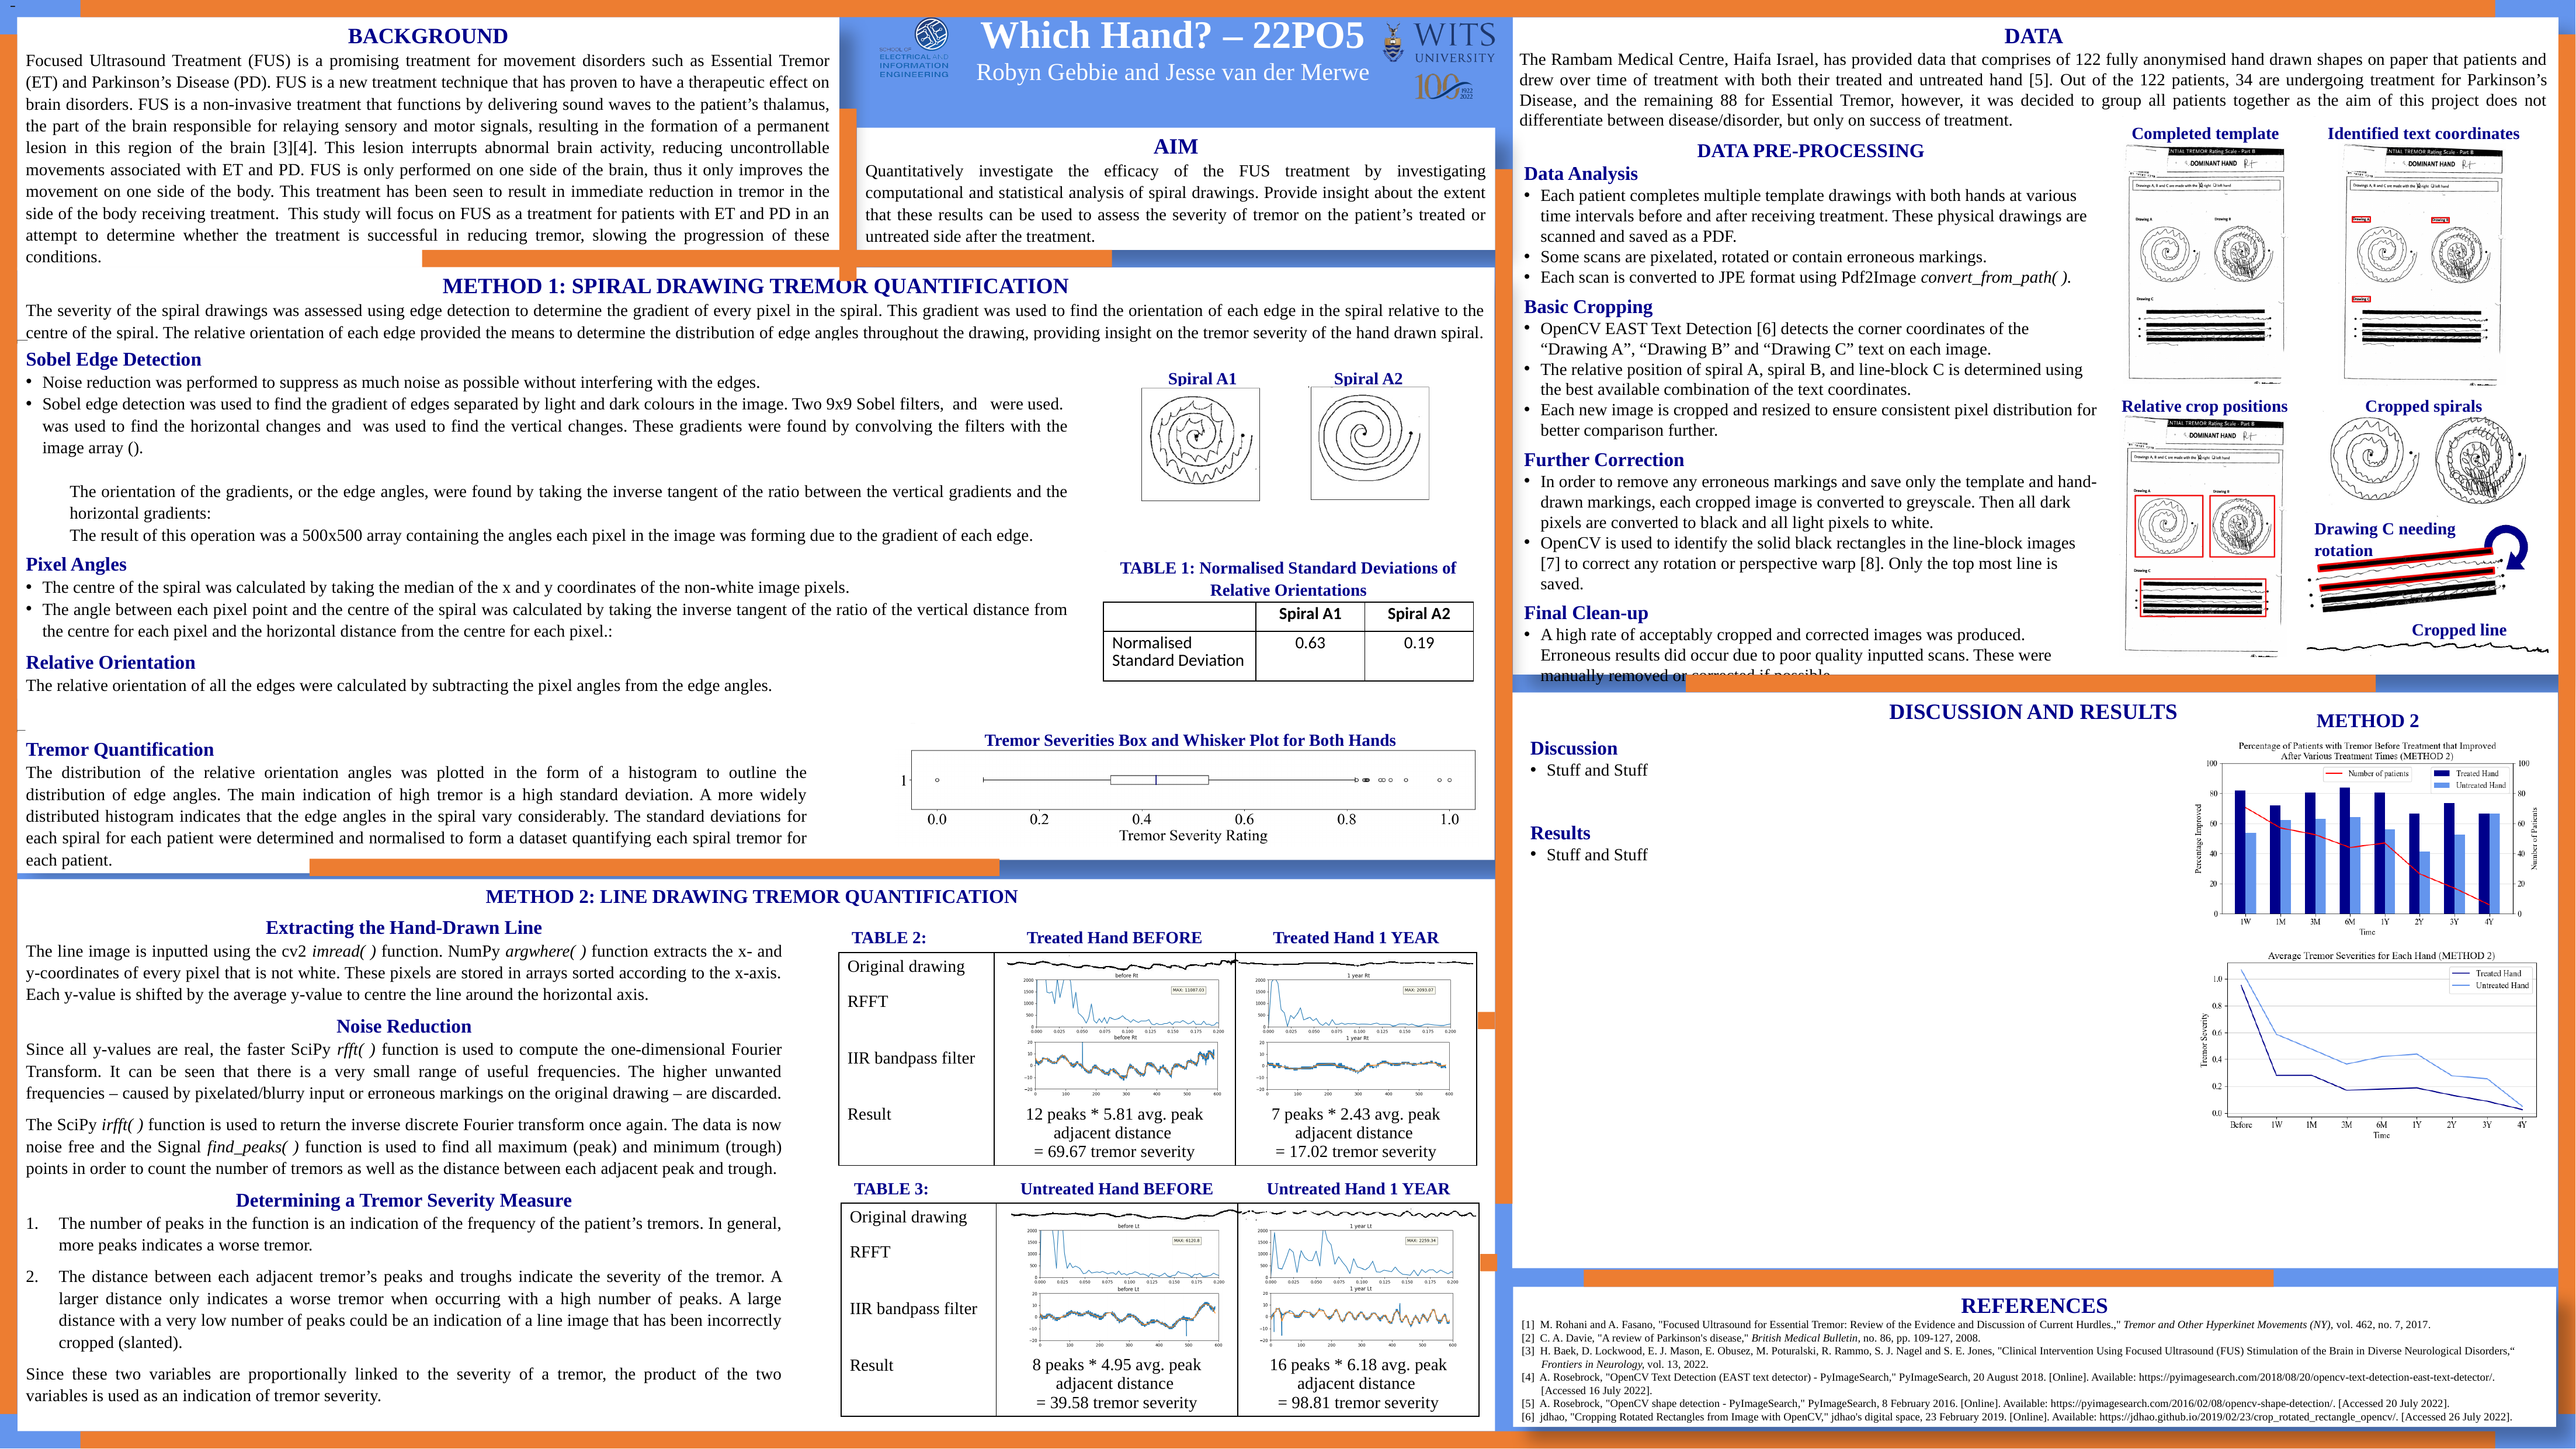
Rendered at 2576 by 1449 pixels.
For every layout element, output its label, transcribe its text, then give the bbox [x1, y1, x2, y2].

text_box BACKGROUND Focused Ultrasound Treatment (FUS) is a promising treatment for movement disorders such as Essential Tremor (ET) and Parkinson’s Disease (PD). FUS is a new treatment technique that has proven to have a therapeutic effect on brain disorders. FUS is a non-invasive treatment that functions by delivering sound waves to the patient’s thalamus, the part of the brain responsible for relaying sensory and motor signals, resulting in the formation of a permanent lesion in this region of the brain [3][4]. This lesion interrupts abnormal brain activity, reducing uncontrollable movements associated with ET and PD. FUS is only performed on one side of the brain, thus it only improves the movement on one side of the body. This treatment has been seen to result in immediate reduction in tremor in the side of the body receiving treatment. This study will focus on FUS as a treatment for patients with ET and PD in an attempt to determine whether the treatment is successful in reducing tremor, slowing the progression of these conditions. [17, 17, 839, 267]
text_box [1685, 675, 2376, 692]
text_box [422, 249, 839, 267]
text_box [853, 933, 1474, 1179]
text_box [2558, 34, 2576, 1297]
text_box [839, 108, 857, 267]
text_box [1495, 169, 1513, 1204]
text_box AIM Quantitatively investigate the efficacy of the FUS treatment by investigating computational and statistical analysis of spiral drawings. Provide insight about the extent that these results can be used to assess the severity of tremor on the patient’s treated or untreated side after the treatment. [865, 127, 1495, 250]
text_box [856, 1185, 1477, 1429]
text_box REFERENCES [1] M. Rohani and A. Fasano, "Focused Ultrasound for Essential Tremor: Review of the Evidence and Discussion of Current Hurdles.," Tremor and Other Hyperkinet Movements (NY), vol. 462, no. 7, 2017. [2] C. A. Davie, "A review of Parkinson's disease," British Medical Bulletin, no. 86, pp. 109-127, 2008. [3] H. Baek, D. Lockwood, E. J. Mason, E. Obusez, M. Poturalski, R. Rammo, S. J. Nagel and S. E. Jones, "Clinical Intervention Using Focused Ultrasound (FUS) Stimulation of the Brain in Diverse Neurological Disorders,“ Frontiers in Neurology, vol. 13, 2022. [4] A. Rosebrock, "OpenCV Text Detection (EAST text detector) - PyImageSearch," PyImageSearch, 20 August 2018. [Online]. Available: https://pyimagesearch.com/2018/08/20/opencv-text-detection-east-text-detector/. [Accessed 16 July 2022]. [5] A. Rosebrock, "OpenCV shape detection - PyImageSearch," PyImageSearch, 8 February 2016. [Online]. Available: https://pyimagesearch.com/2016/02/08/opencv-shape-detection/. [Accessed 20 July 2022]. [6] jdhao, "Cropping Rotated Rectangles from Image with OpenCV," jdhao's digital space, 23 February 2019. [Online]. Available: https://jdhao.github.io/2019/02/23/crop_rotated_rectangle_opencv/. [Accessed 26 July 2022]. [1513, 1287, 2556, 1427]
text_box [1511, 17, 2558, 675]
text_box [1510, 692, 2558, 1269]
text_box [16, 879, 1495, 1431]
text_box [1495, 1253, 1498, 1272]
text_box [857, 249, 1113, 267]
text_box [80, 1431, 1526, 1449]
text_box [2192, 703, 2541, 1138]
text_box [1583, 1269, 2274, 1287]
text_box Which Hand? – 22PO5 Robyn Gebbie and Jesse van der Merwe [963, 18, 1384, 90]
text_box [80, 0, 2496, 18]
picture [875, 11, 952, 81]
text_box [309, 860, 1000, 877]
picture [1377, 13, 1497, 111]
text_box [17, 267, 1495, 860]
text_box [0, 34, 18, 1415]
